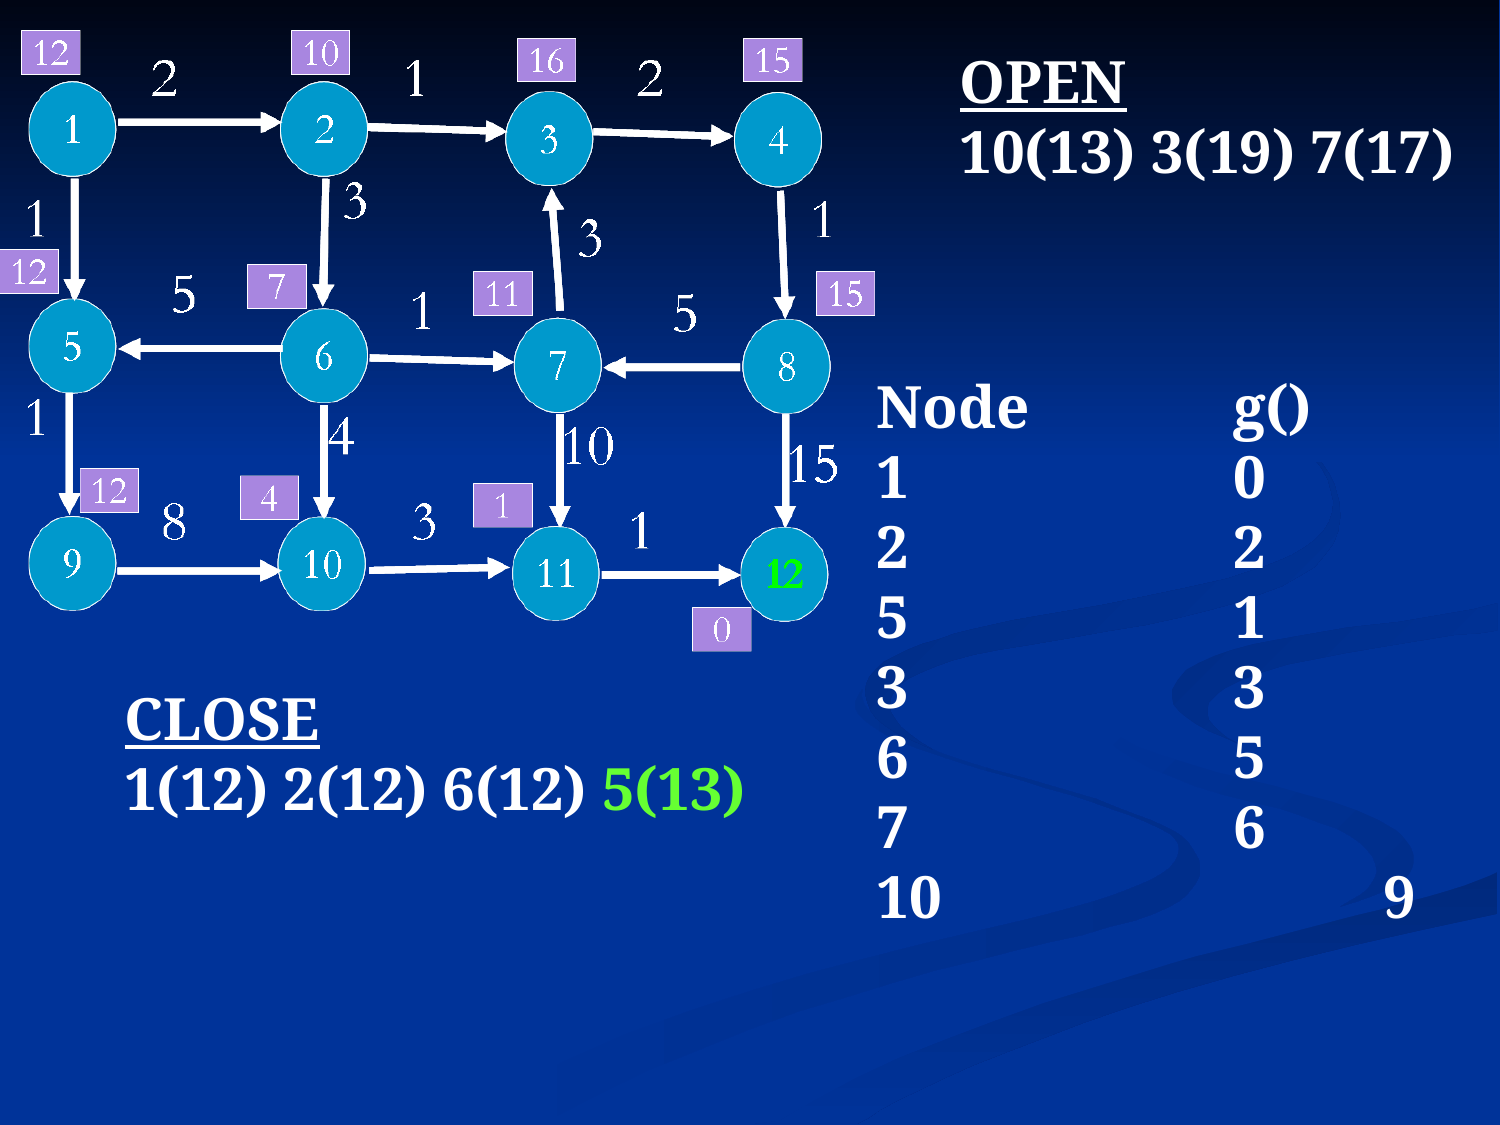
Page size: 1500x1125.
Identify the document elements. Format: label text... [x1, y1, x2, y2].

text_box CLOSE 1(12) 2(12) 6(12) 5(13) [109, 674, 761, 830]
text_box Node g() 1 0 2 2 5 1 3 3 6 5 7 6 10 9 [862, 362, 1500, 1008]
picture [0, 29, 876, 653]
text_box OPEN 10(13) 3(19) 7(17) [945, 37, 1470, 193]
